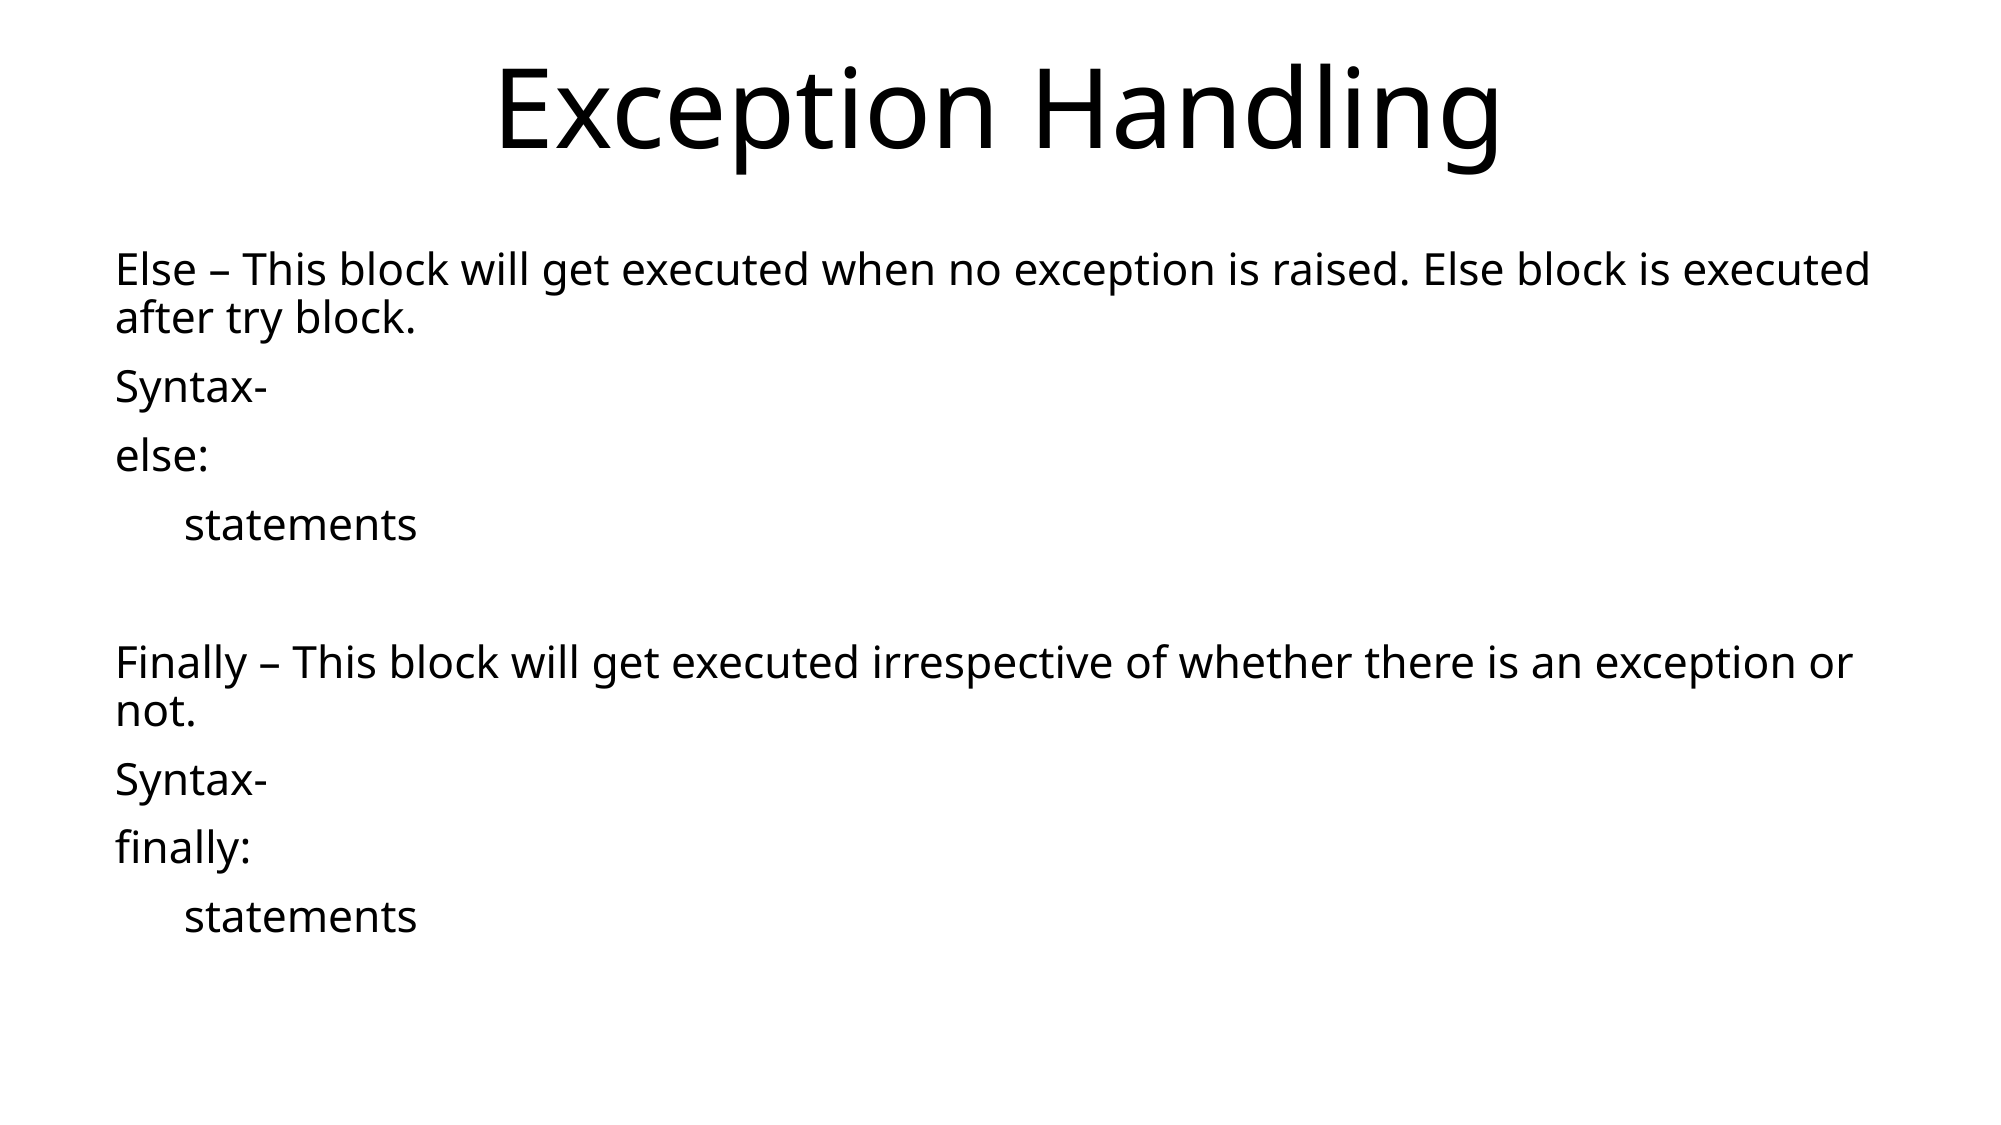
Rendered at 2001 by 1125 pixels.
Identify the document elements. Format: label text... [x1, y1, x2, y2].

list Else – This block will get executed when no exception is raised. Else block is executed after try block. Syntax- else: statements Finally – This block will get executed irrespective of whether there is an exception or not. Syntax- finally: statements [99, 240, 1900, 1100]
title Exception Handling [99, 45, 1900, 233]
